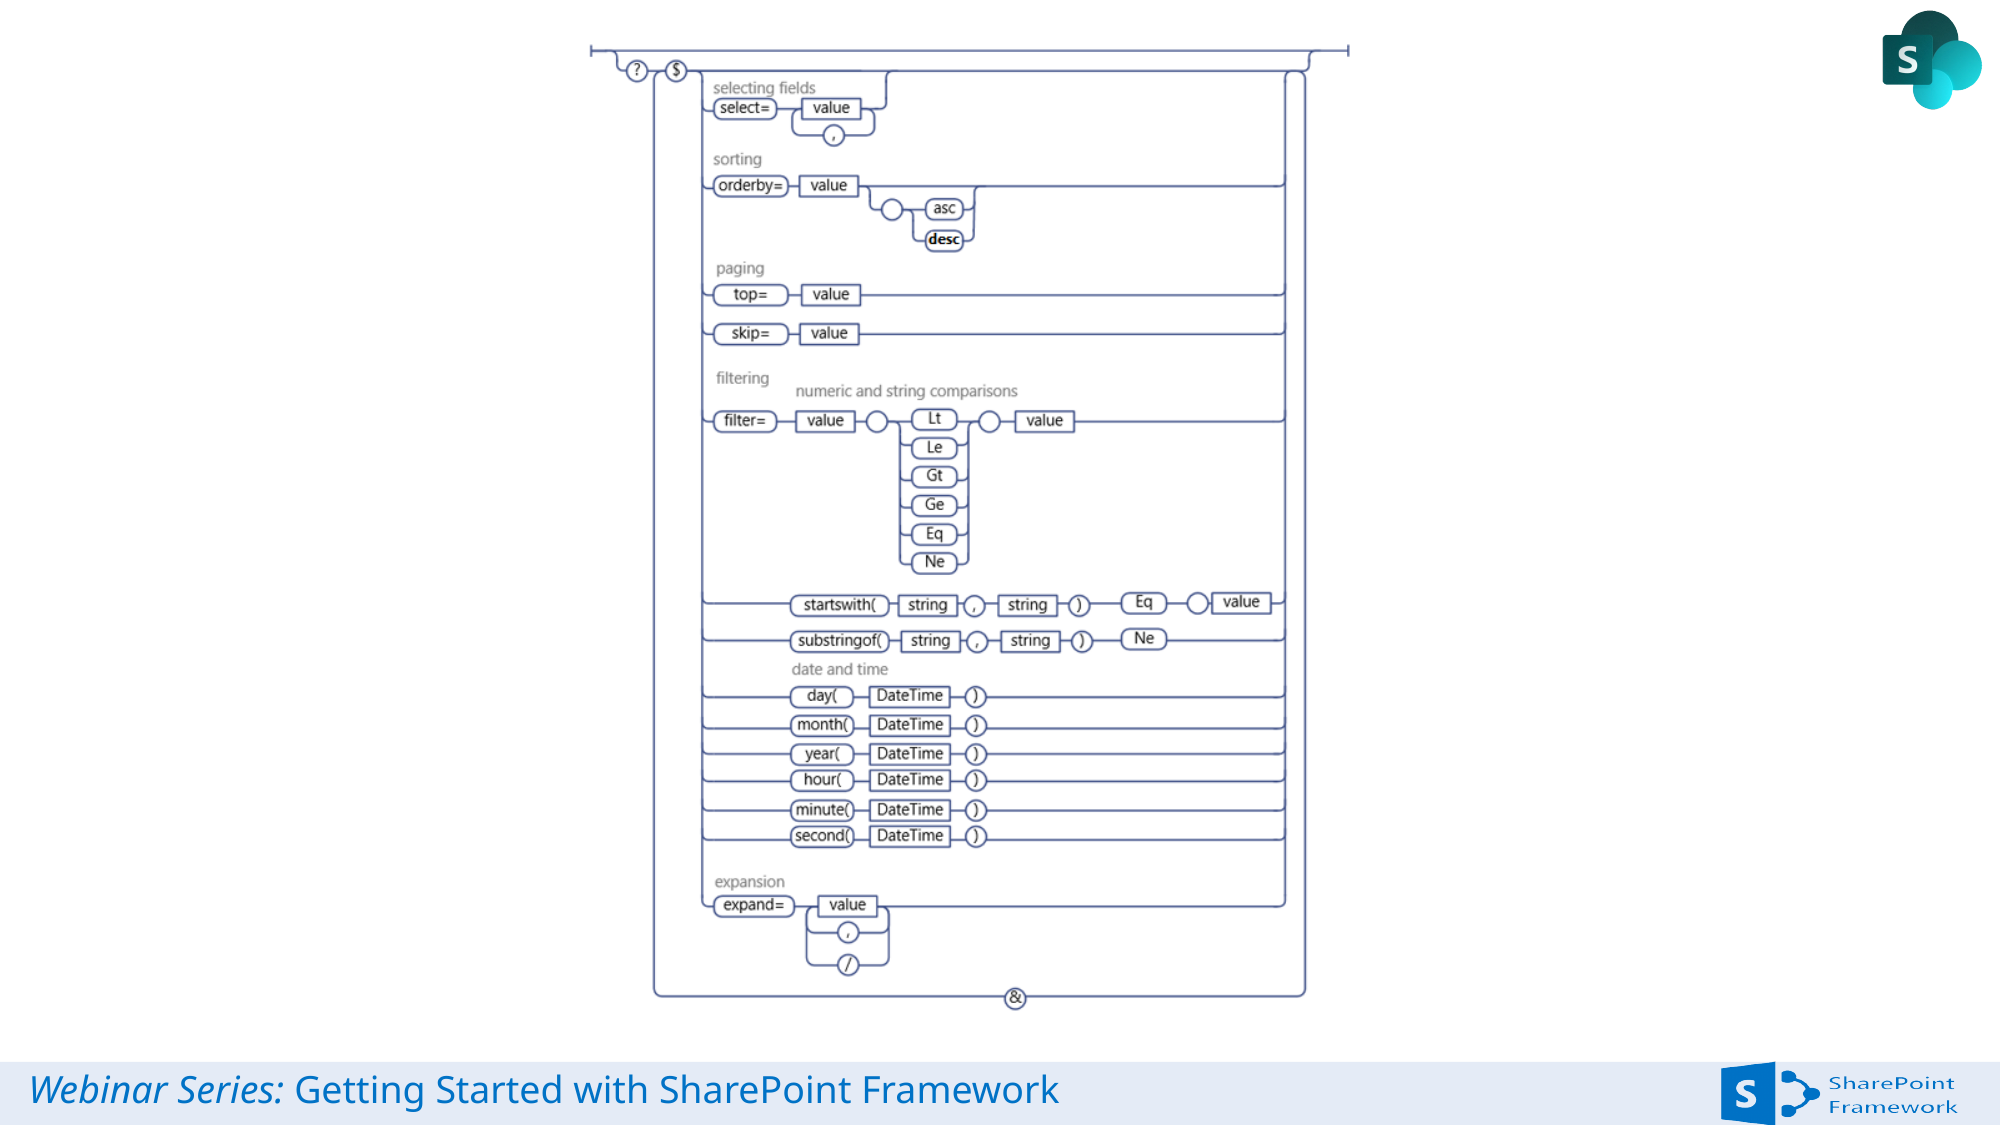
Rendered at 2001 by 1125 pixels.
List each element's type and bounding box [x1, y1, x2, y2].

list [580, 37, 1361, 1013]
picture [1881, 9, 1984, 111]
picture [0, 1057, 2000, 1125]
